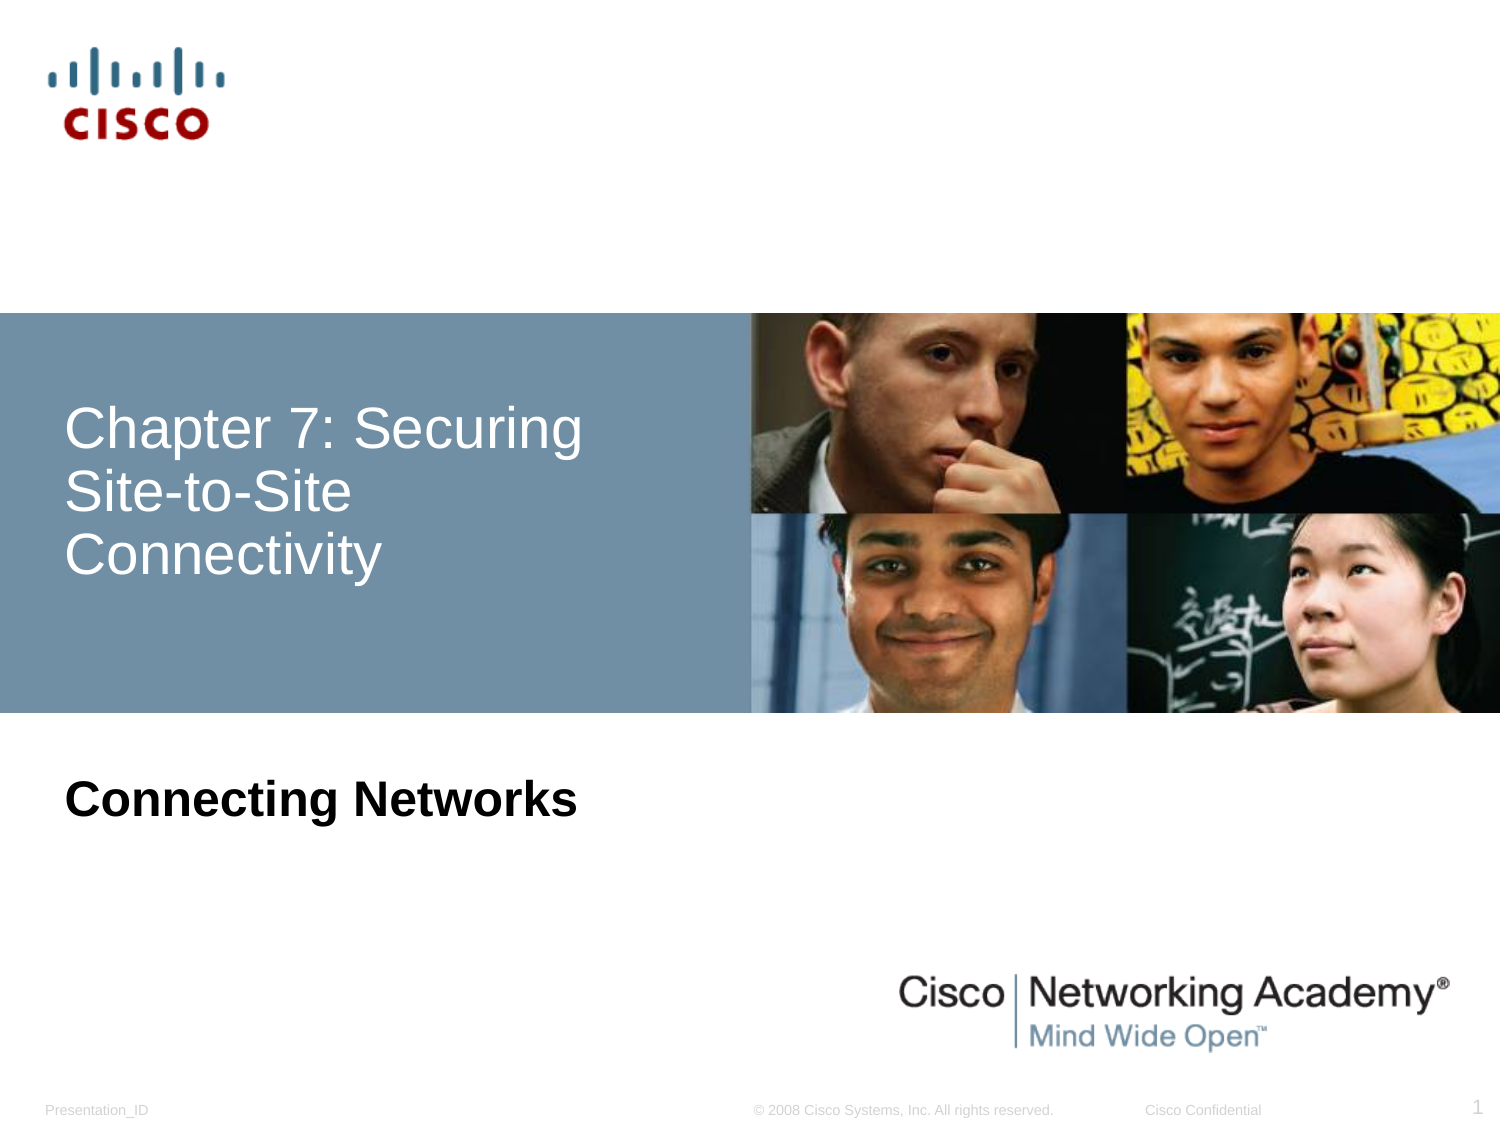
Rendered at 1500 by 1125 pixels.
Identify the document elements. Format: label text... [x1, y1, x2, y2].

picture [899, 974, 1450, 1053]
picture [0, 313, 1500, 713]
subtitle Connecting Networks [50, 766, 1165, 875]
picture [40, 19, 233, 168]
title Chapter 7: Securing Site-to-Site Connectivity [50, 371, 684, 615]
